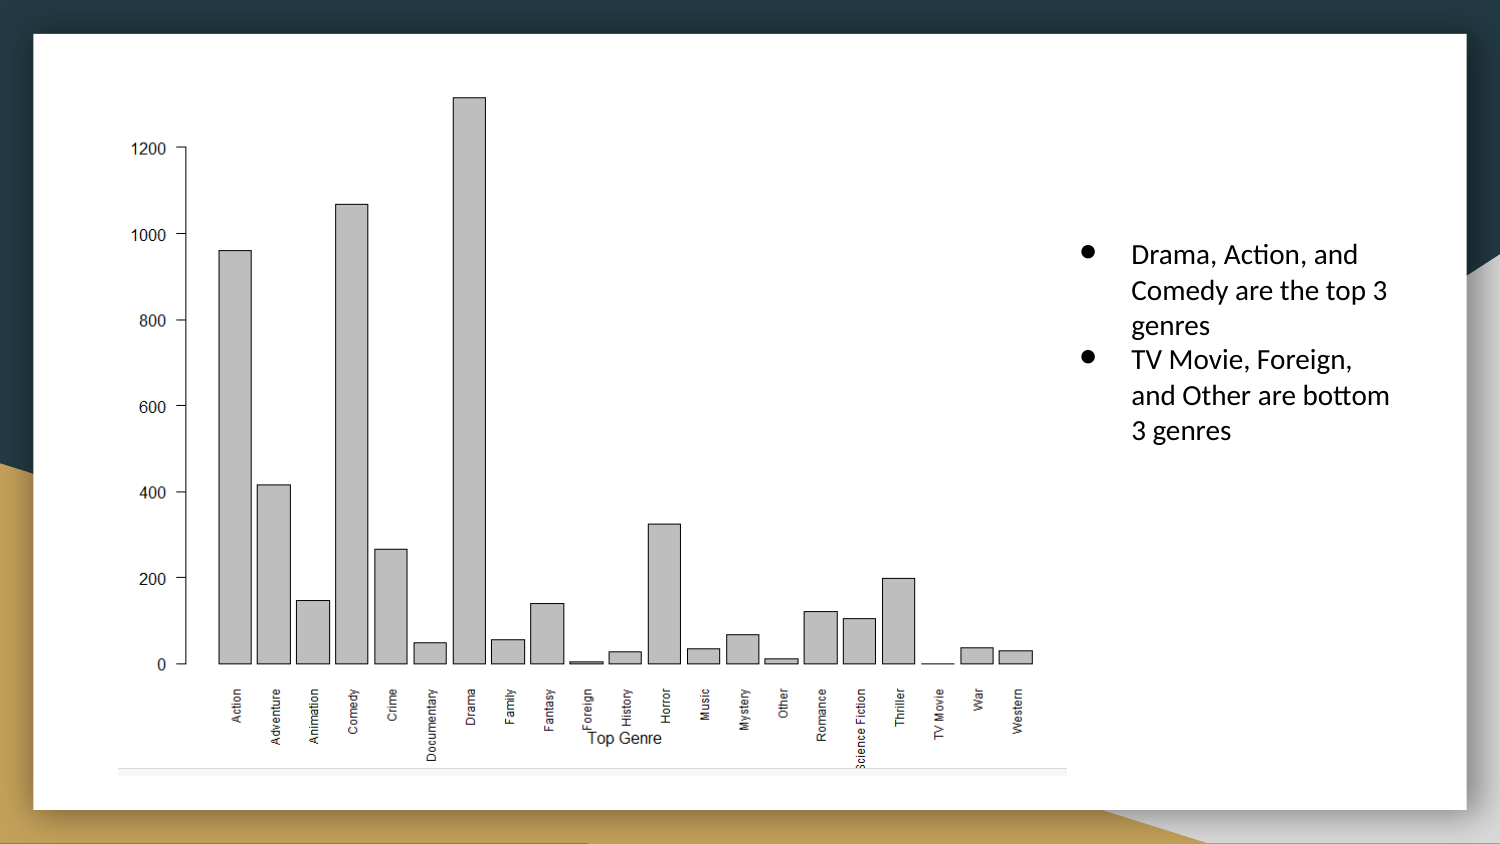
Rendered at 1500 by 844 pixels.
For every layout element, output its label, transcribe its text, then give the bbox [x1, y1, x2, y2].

picture [118, 52, 1068, 776]
text_box Drama, Action, and Comedy are the top 3 genres TV Movie, Foreign, and Other are bottom 3 genres [1072, 220, 1412, 461]
